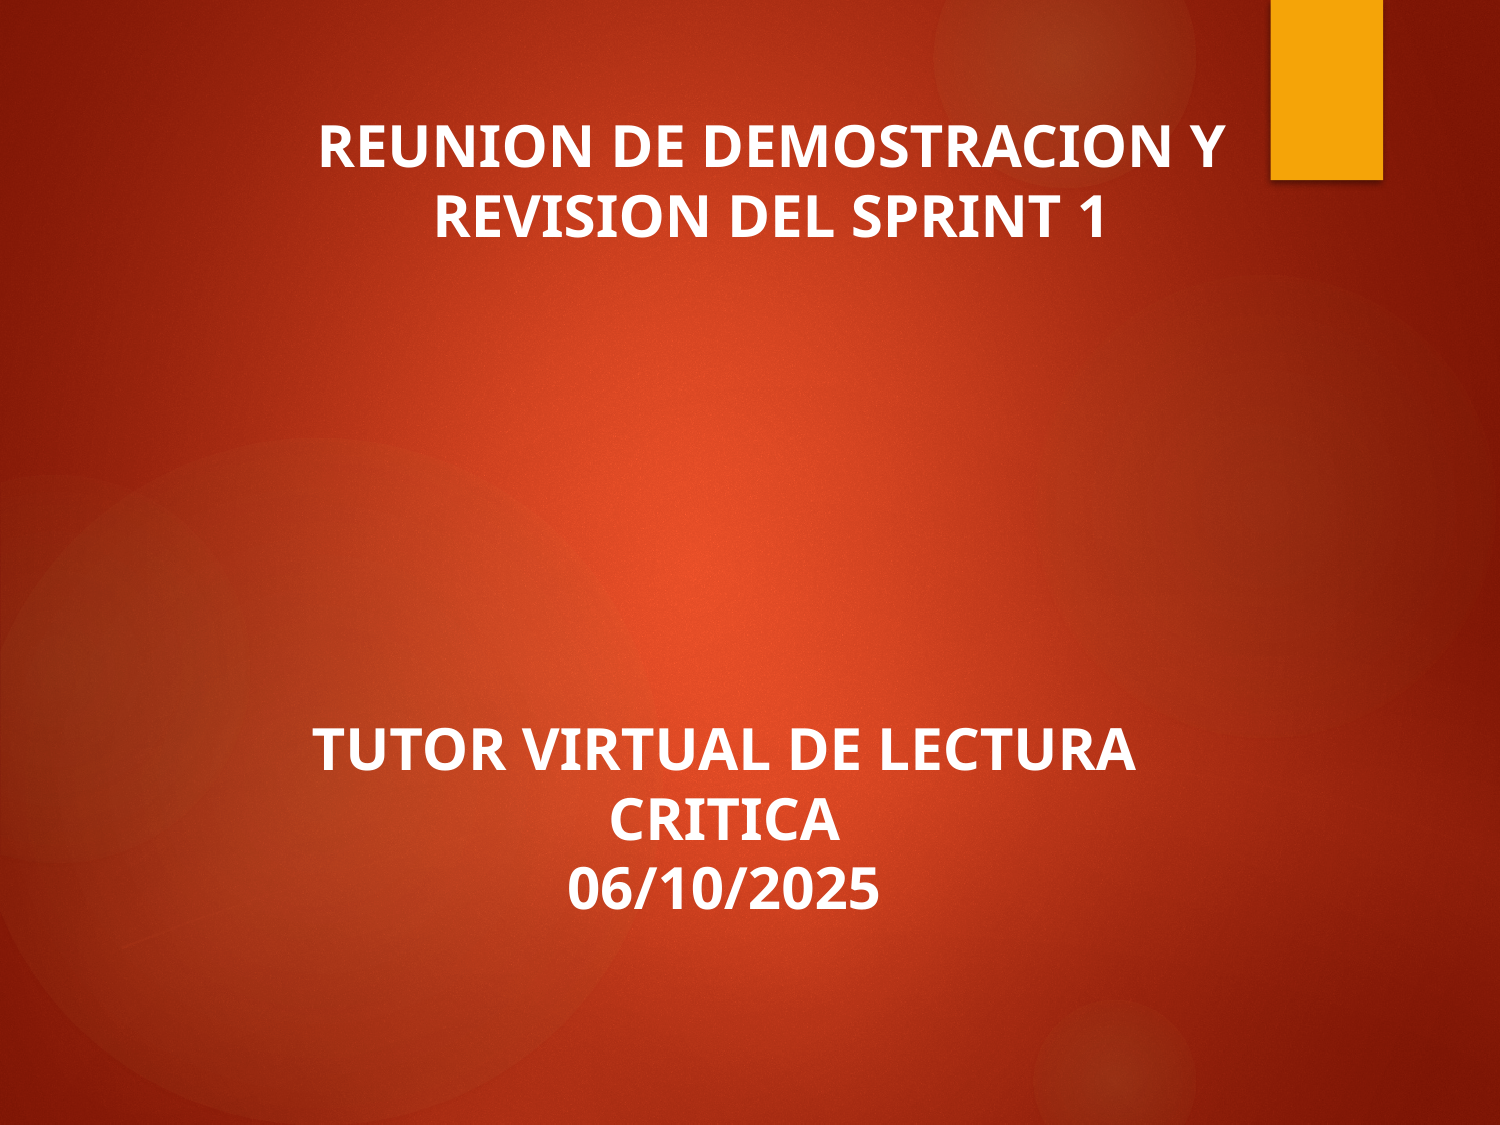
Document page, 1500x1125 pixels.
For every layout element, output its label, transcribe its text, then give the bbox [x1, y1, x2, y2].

text_box TUTOR VIRTUAL DE LECTURA CRITICA 06/10/2025 [230, 704, 1218, 929]
text_box REUNION DE DEMOSTRACION Y REVISION DEL SPRINT 1 [277, 101, 1266, 257]
